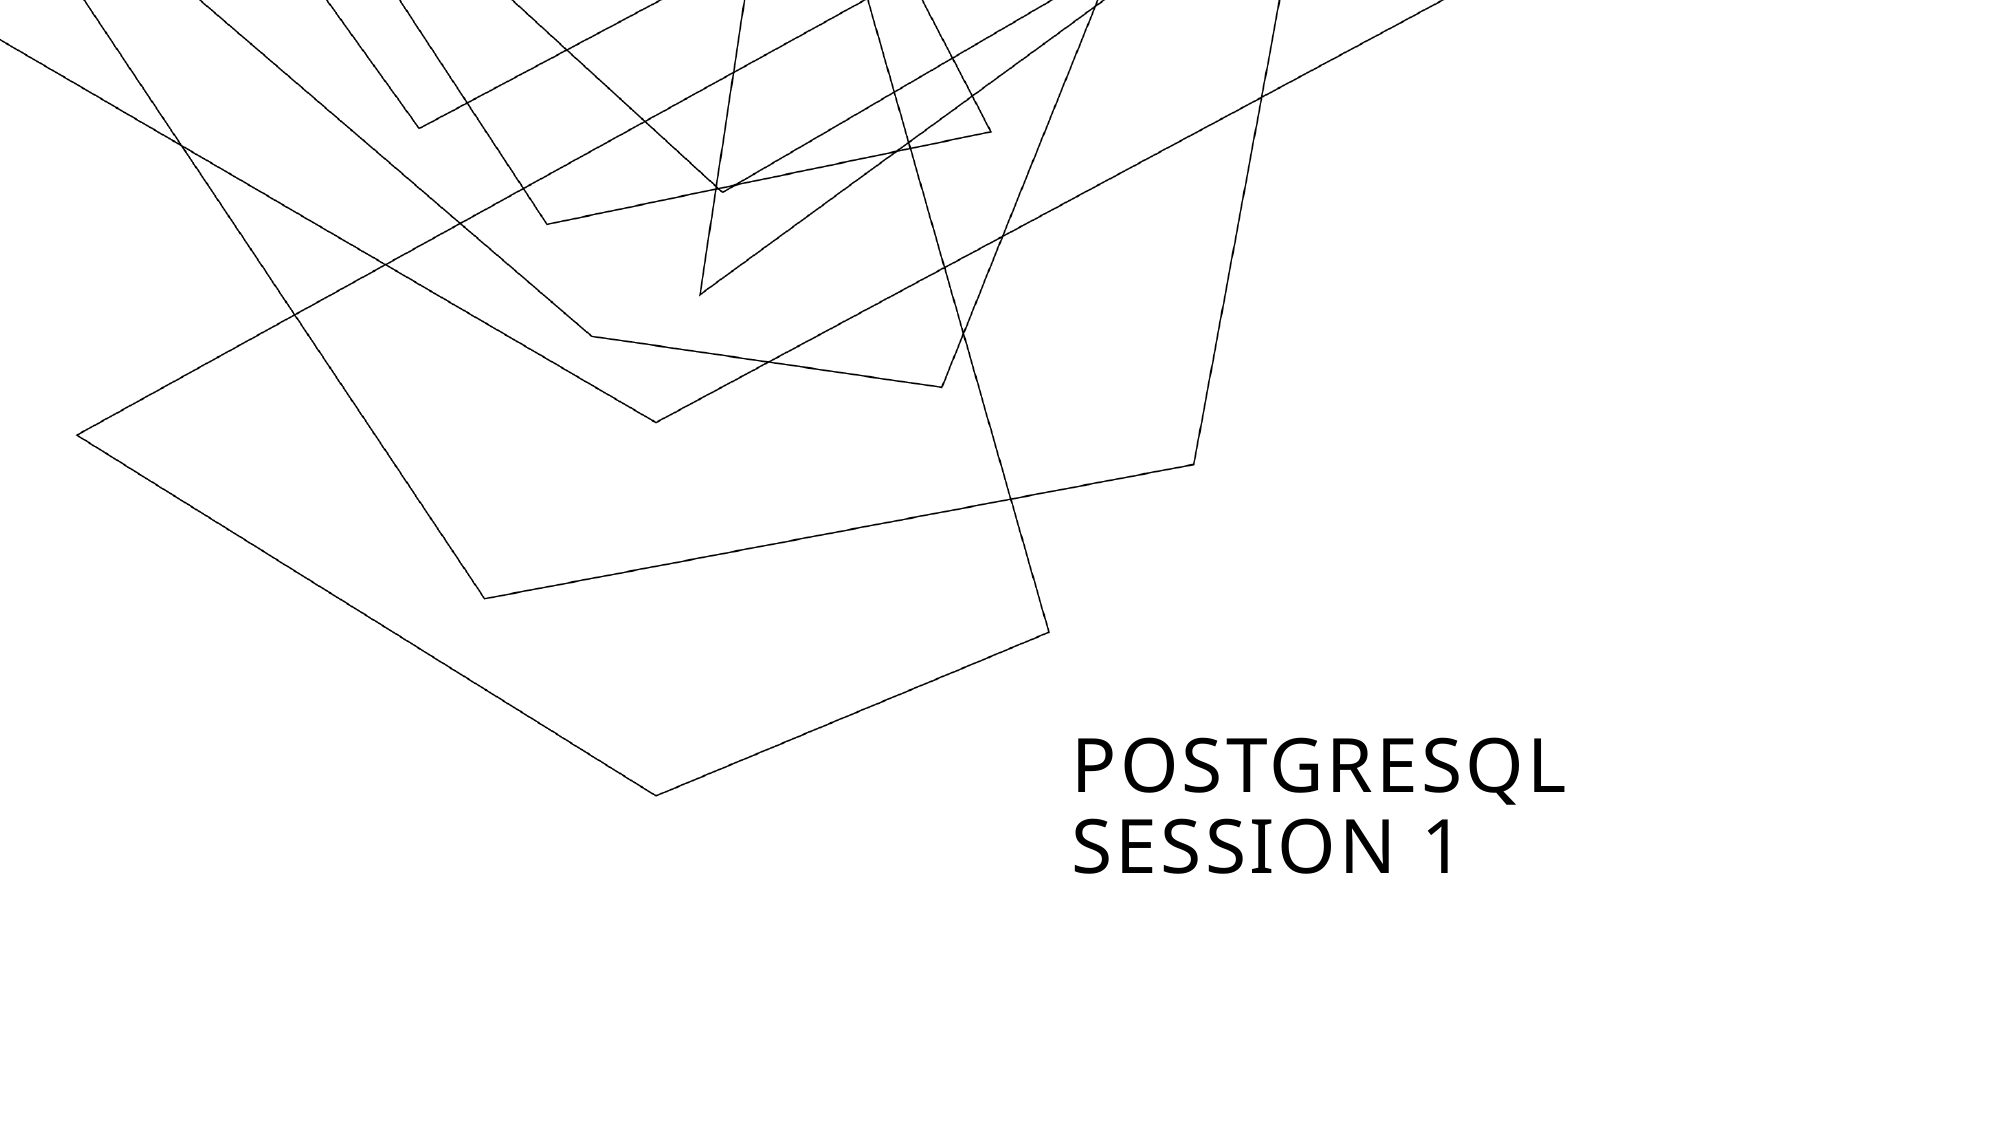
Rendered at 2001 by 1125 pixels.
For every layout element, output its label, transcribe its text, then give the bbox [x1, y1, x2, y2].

picture [0, 0, 1557, 830]
title POSTGRESQL SESSION 1 [1056, 546, 1868, 1072]
